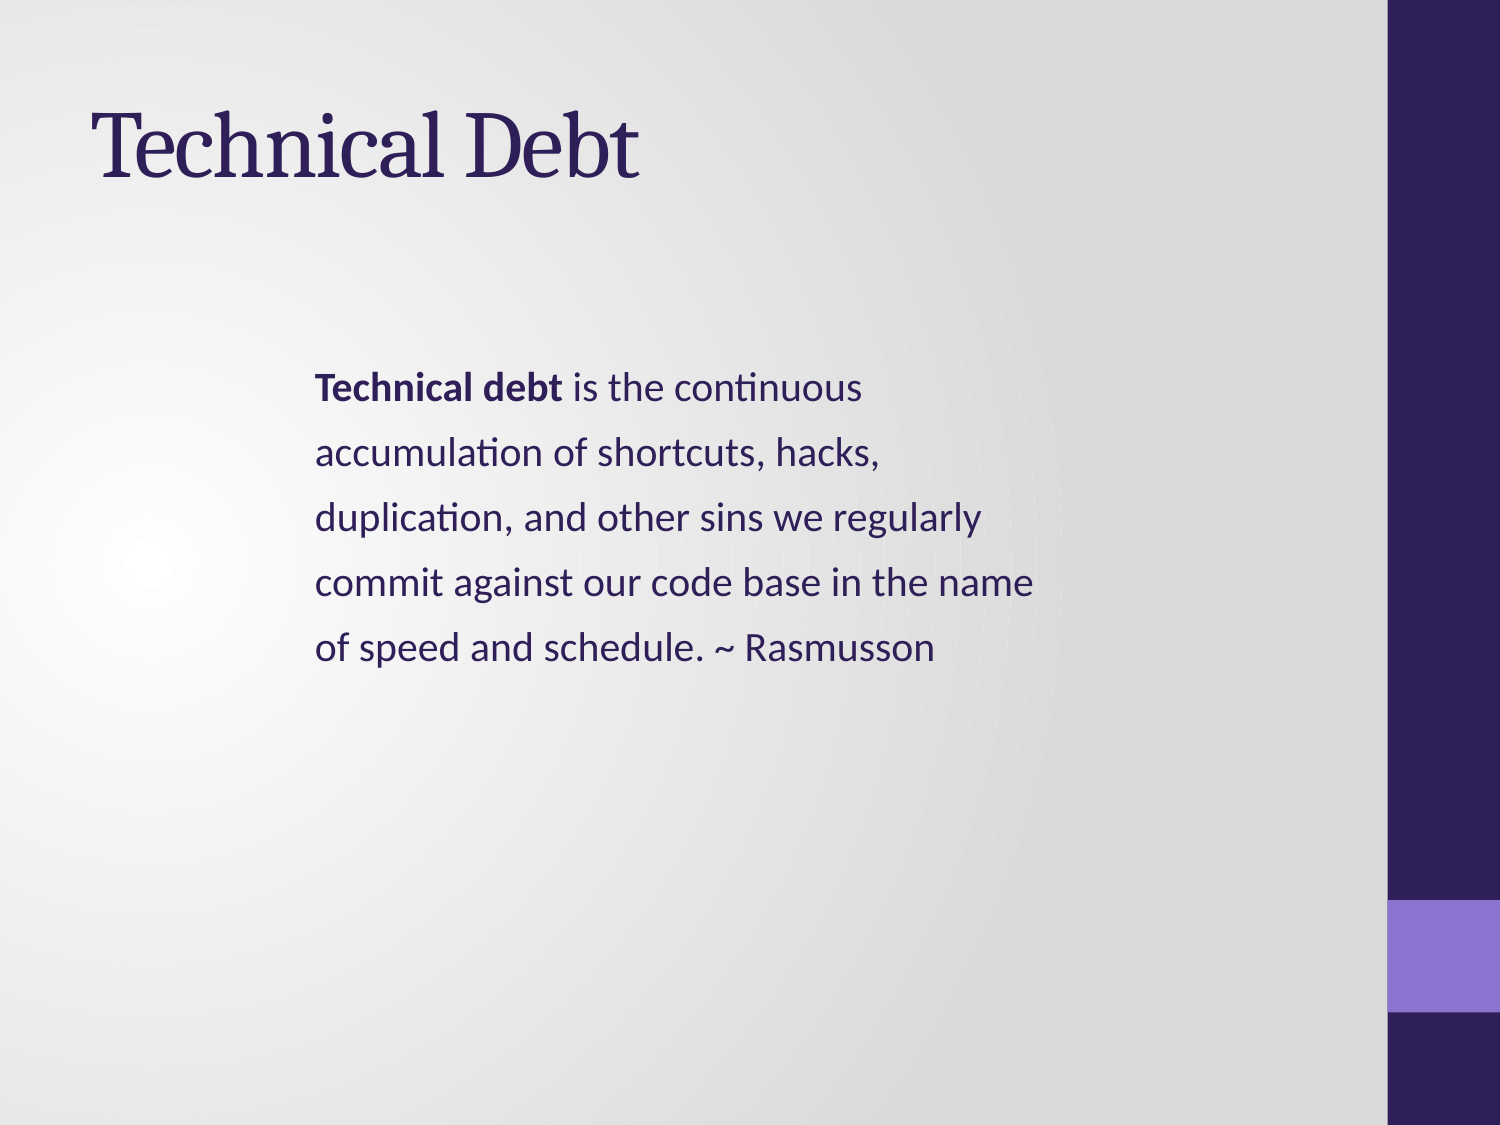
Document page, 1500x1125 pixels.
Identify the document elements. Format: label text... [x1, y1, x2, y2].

title Technical Debt [75, 45, 1325, 233]
text_box Technical debt is the continuous accumulation of shortcuts, hacks, duplication, and other sins we regularly commit against our code base in the name of speed and schedule. ~ Rasmusson [299, 337, 1050, 678]
